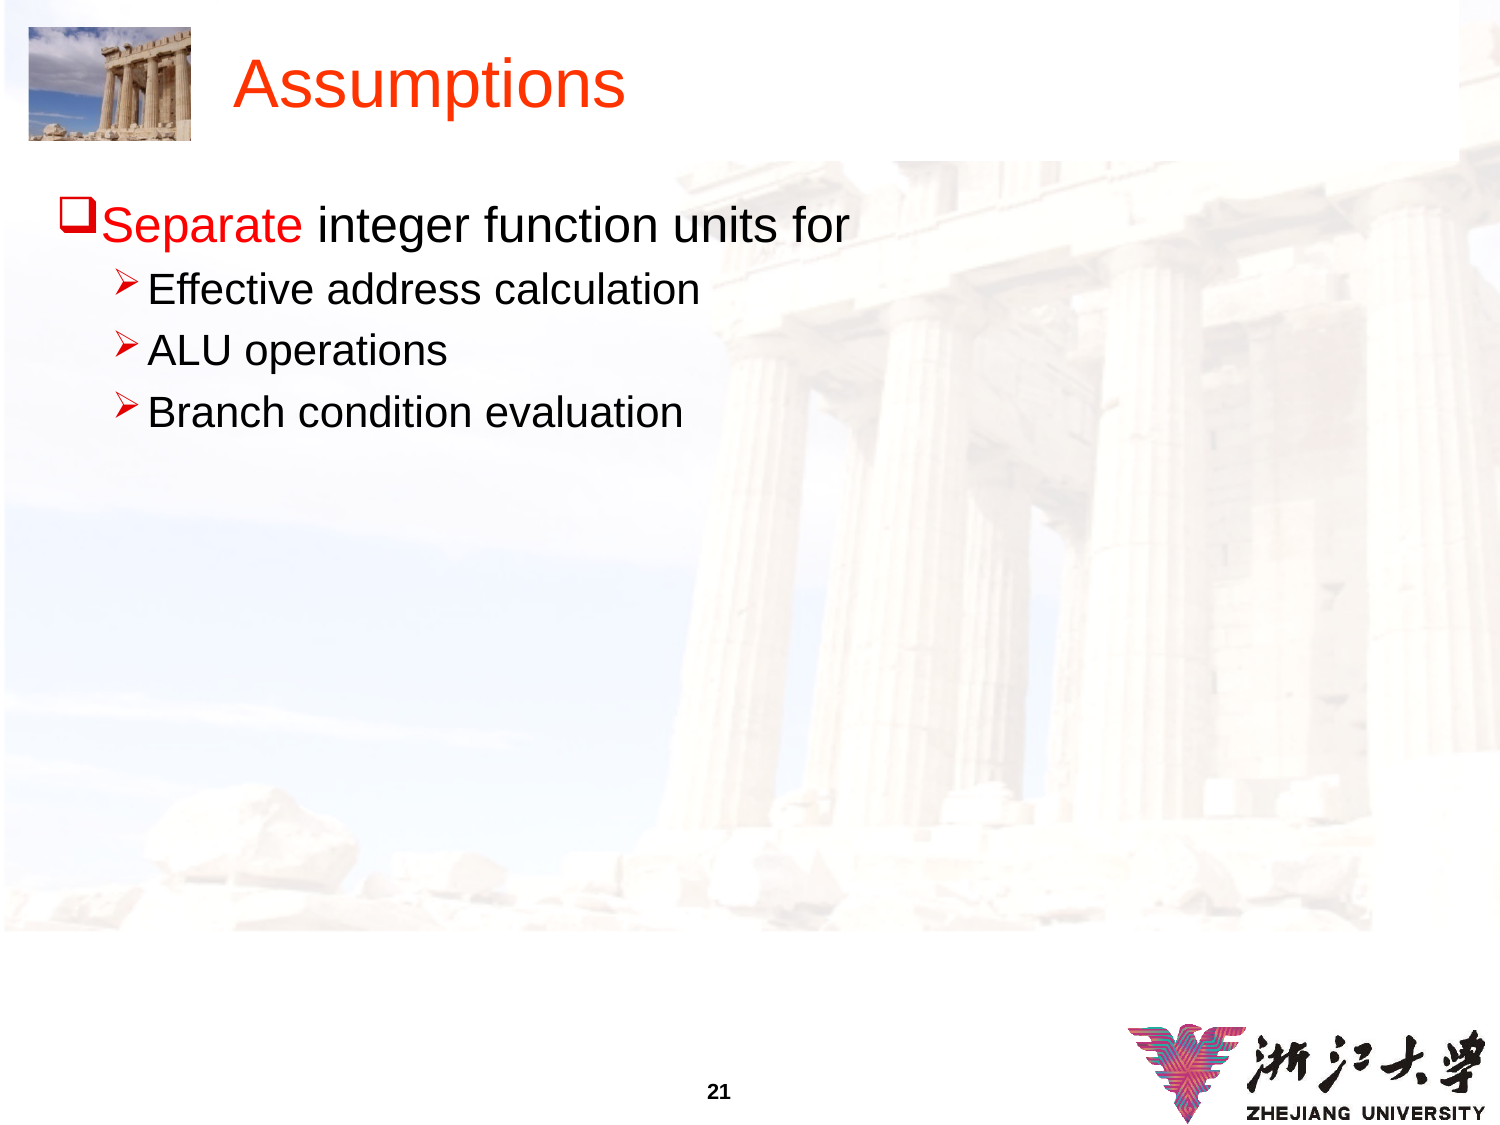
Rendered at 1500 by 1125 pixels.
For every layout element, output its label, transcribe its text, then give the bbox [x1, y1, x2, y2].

picture [0, 0, 1500, 1125]
title Assumptions [218, 0, 1459, 161]
list Separate integer function units for Effective address calculation ALU operations Branch condition evaluation [41, 184, 1459, 972]
